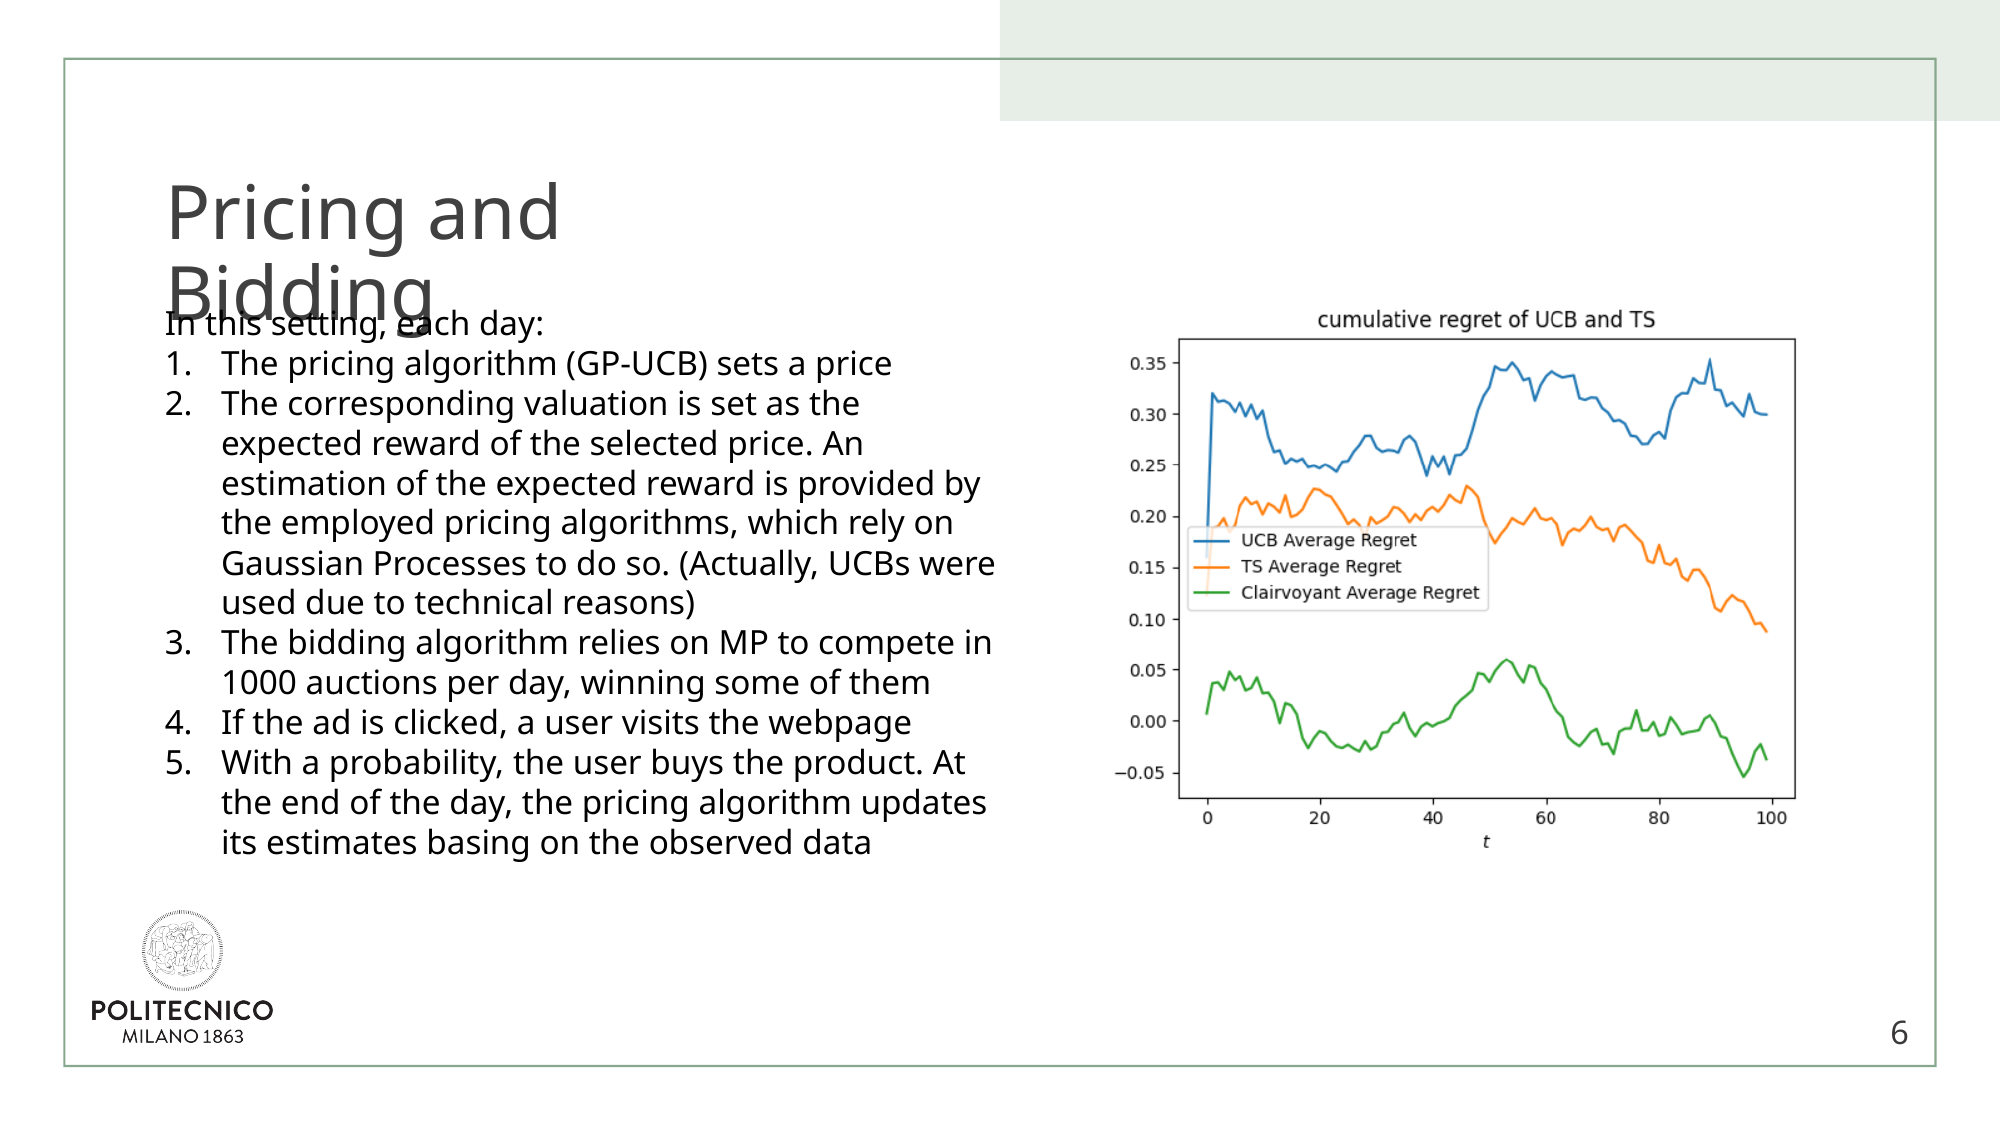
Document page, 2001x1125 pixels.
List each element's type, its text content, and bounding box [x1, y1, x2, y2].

picture [1080, 268, 1868, 857]
text_box In this setting, each day: The pricing algorithm (GP-UCB) sets a price The corresponding valuation is set as the expected reward of the selected price. An estimation of the expected reward is provided by the employed pricing algorithms, which rely on Gaussian Processes to do so. (Actually, UCBs were used due to technical reasons) The bidding algorithm relies on MP to compete in 1000 auctions per day, winning some of them If the ad is clicked, a user visits the webpage With a probability, the user buys the product. At the end of the day, the pricing algorithm updates its estimates basing on the observed data [150, 294, 1026, 914]
picture [92, 910, 273, 1043]
title Pricing and Bidding [150, 167, 825, 269]
slide_number 6 [1473, 1004, 1924, 1064]
